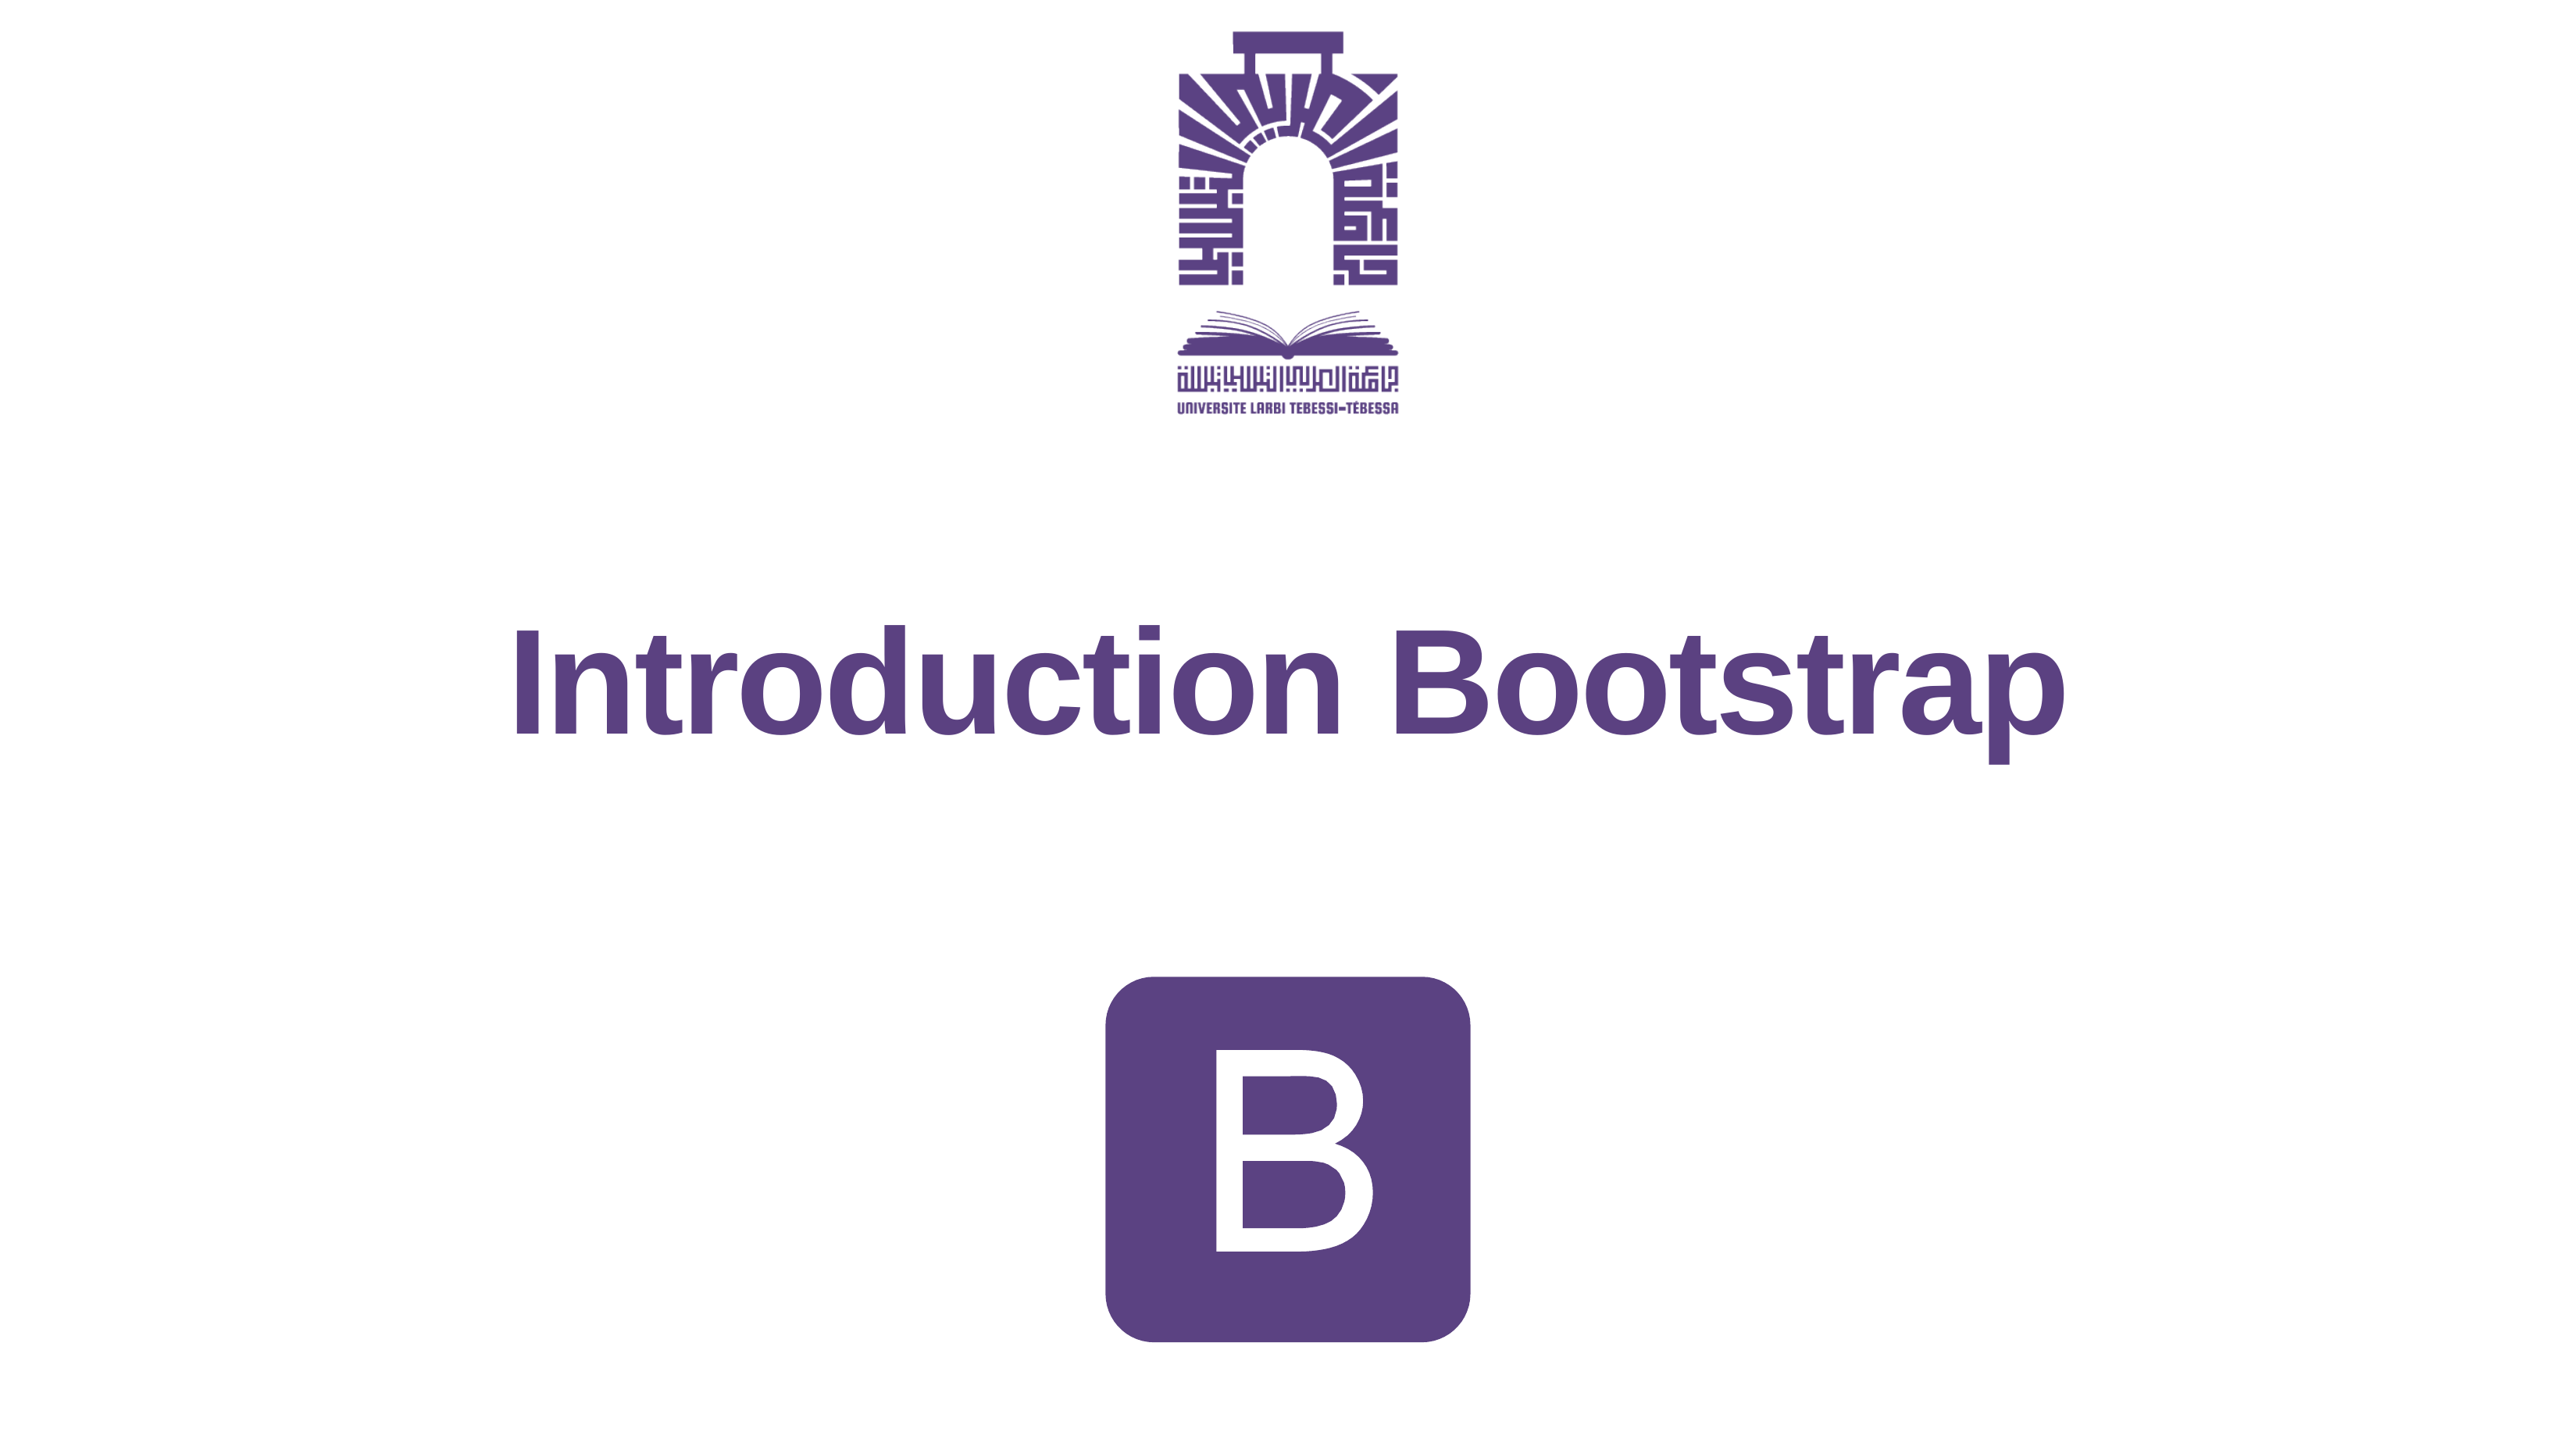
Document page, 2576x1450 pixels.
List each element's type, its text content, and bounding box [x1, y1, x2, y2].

text_box Introduction Bootstrap [240, 582, 2336, 765]
text_box [1105, 977, 1471, 1343]
picture [1177, 30, 1399, 415]
